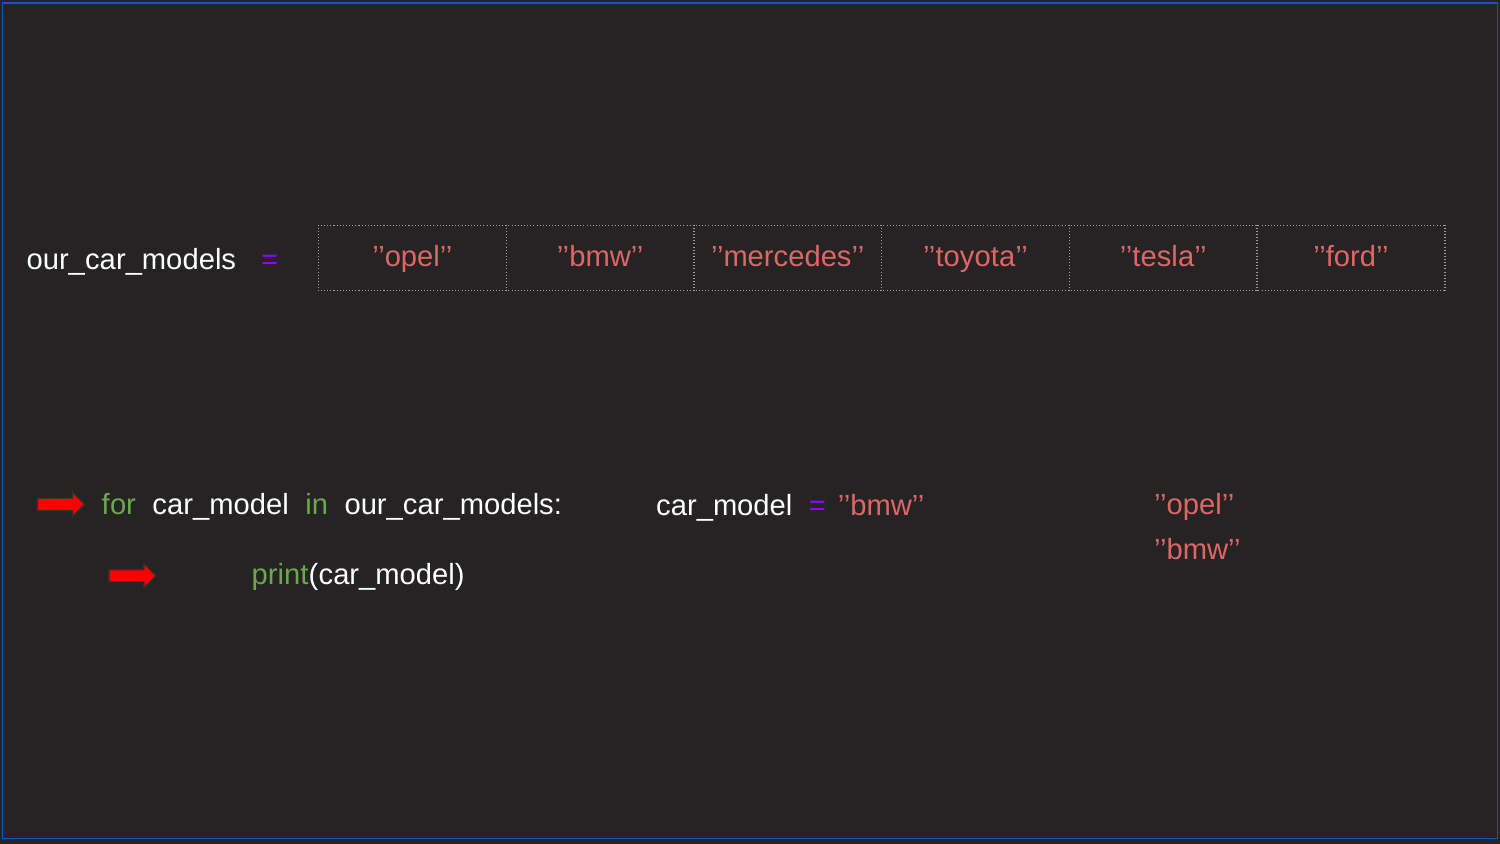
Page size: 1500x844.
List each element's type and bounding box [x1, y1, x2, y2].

text_box [2, 3, 1498, 839]
